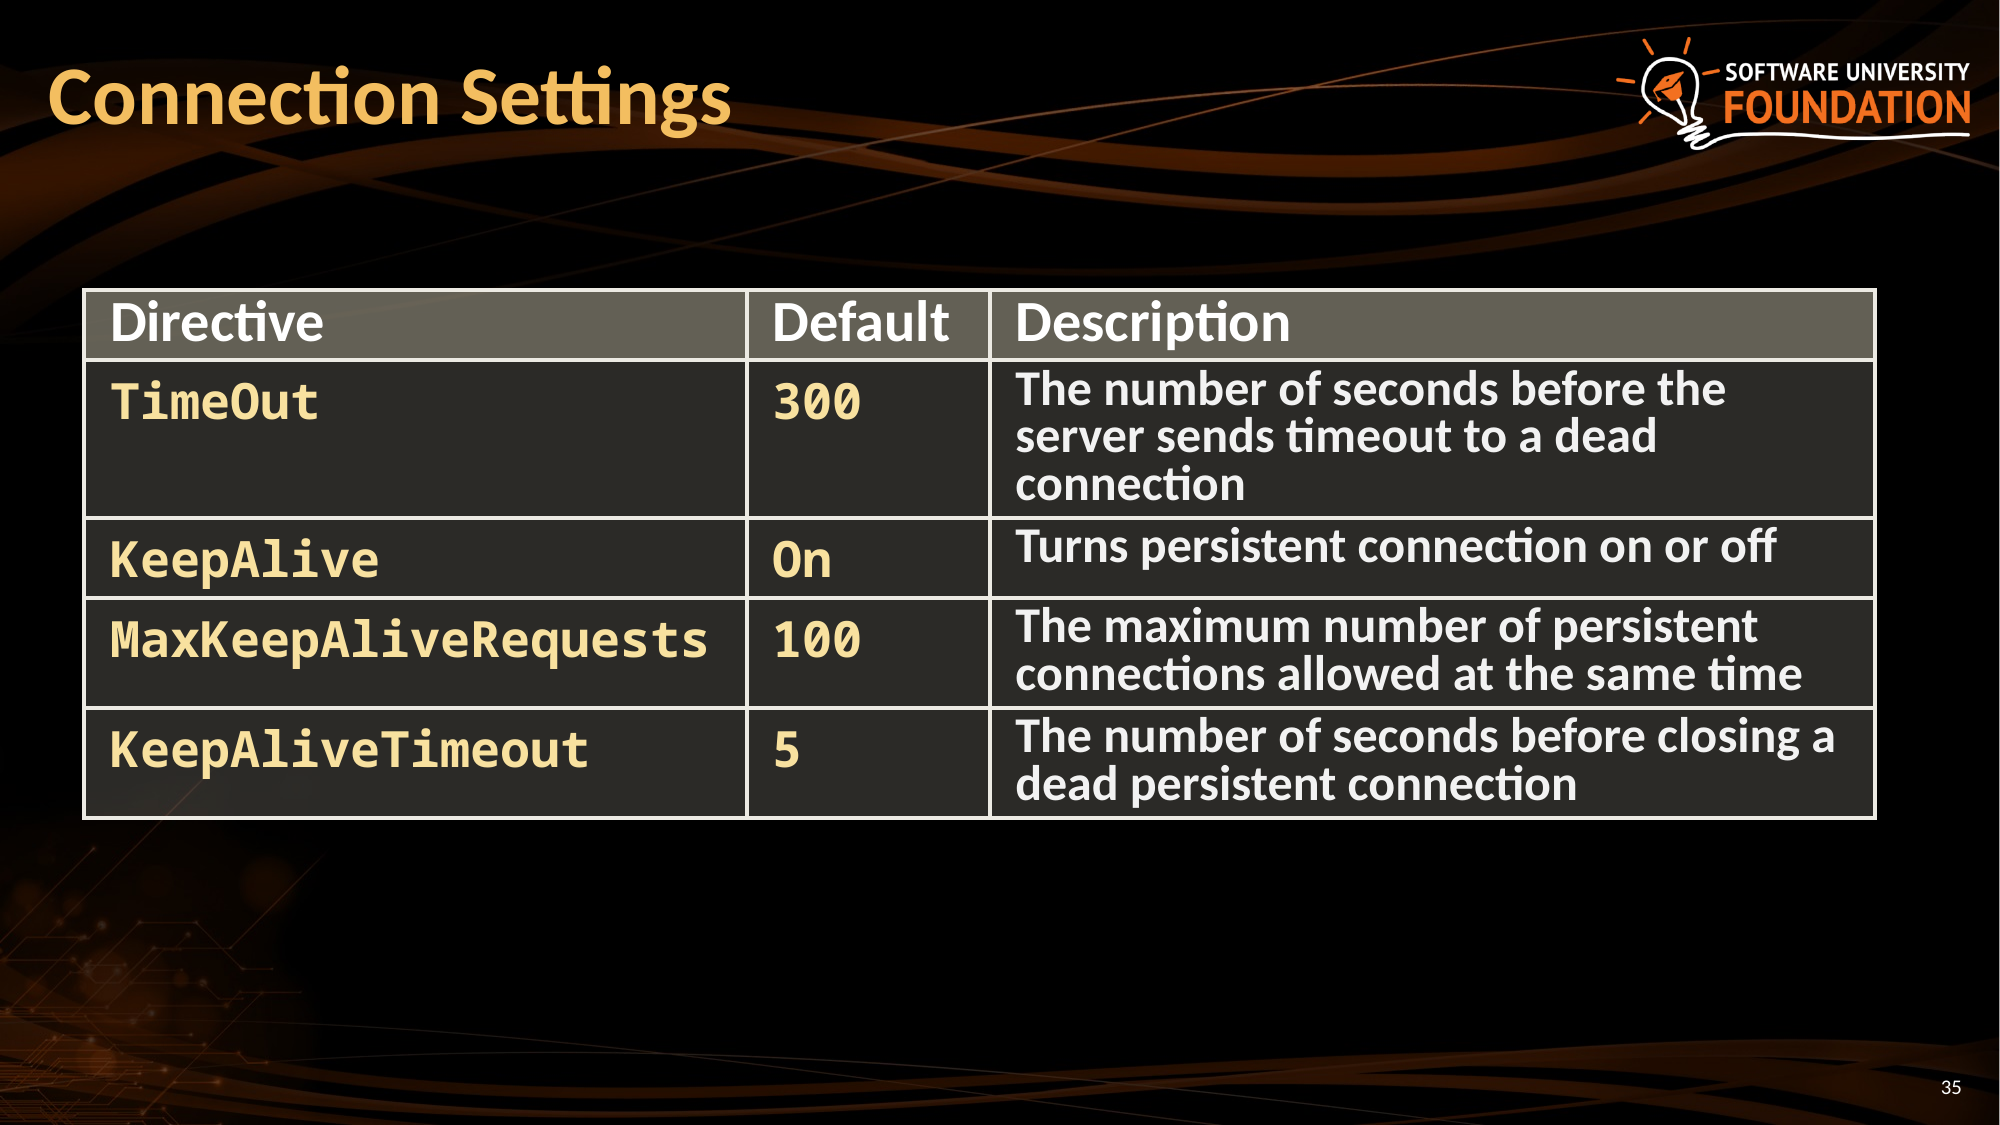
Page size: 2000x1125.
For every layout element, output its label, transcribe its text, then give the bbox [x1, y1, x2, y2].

table_header Default [749, 292, 988, 358]
table_cell On [749, 520, 988, 596]
picture [0, 0, 2000, 1125]
table_header Description [992, 292, 1873, 358]
table_cell KeepAlive [86, 520, 745, 596]
table_cell Turns persistent connection on or off [992, 520, 1873, 596]
table_cell The maximum number of persistent connections allowed at the same time [992, 600, 1873, 706]
table_cell TimeOut [86, 362, 745, 516]
table_cell The number of seconds before closing a dead persistent connection [992, 710, 1873, 816]
title Connection Settings [30, 6, 1602, 189]
table_header Directive [86, 292, 745, 358]
table_cell MaxKeepAliveRequests [86, 600, 745, 706]
table_cell 300 [749, 362, 988, 516]
table_cell 100 [749, 600, 988, 706]
table_cell 5 [749, 710, 988, 816]
slide_number 35 [1897, 1070, 1968, 1103]
table_cell The number of seconds before the server sends timeout to a dead connection [992, 362, 1873, 516]
table_cell KeepAliveTimeout [86, 710, 745, 816]
